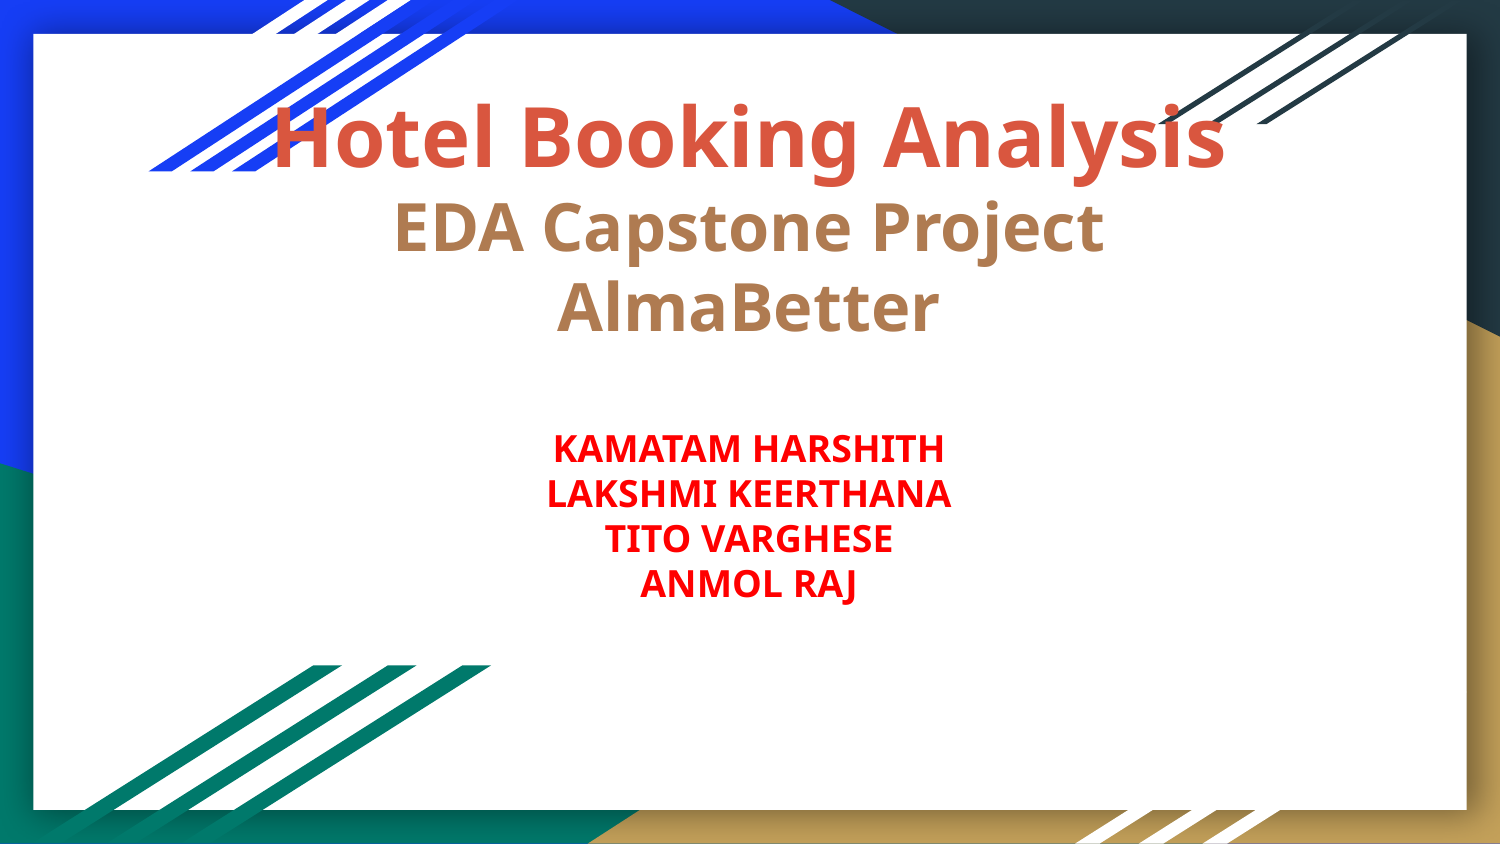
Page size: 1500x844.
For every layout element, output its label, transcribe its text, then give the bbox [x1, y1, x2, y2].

title Hotel Booking Analysis EDA Capstone Project AlmaBetter KAMATAM HARSHITH LAKSHMI KEERTHANA TITO VARGHESE ANMOL RAJ [50, 96, 1449, 705]
